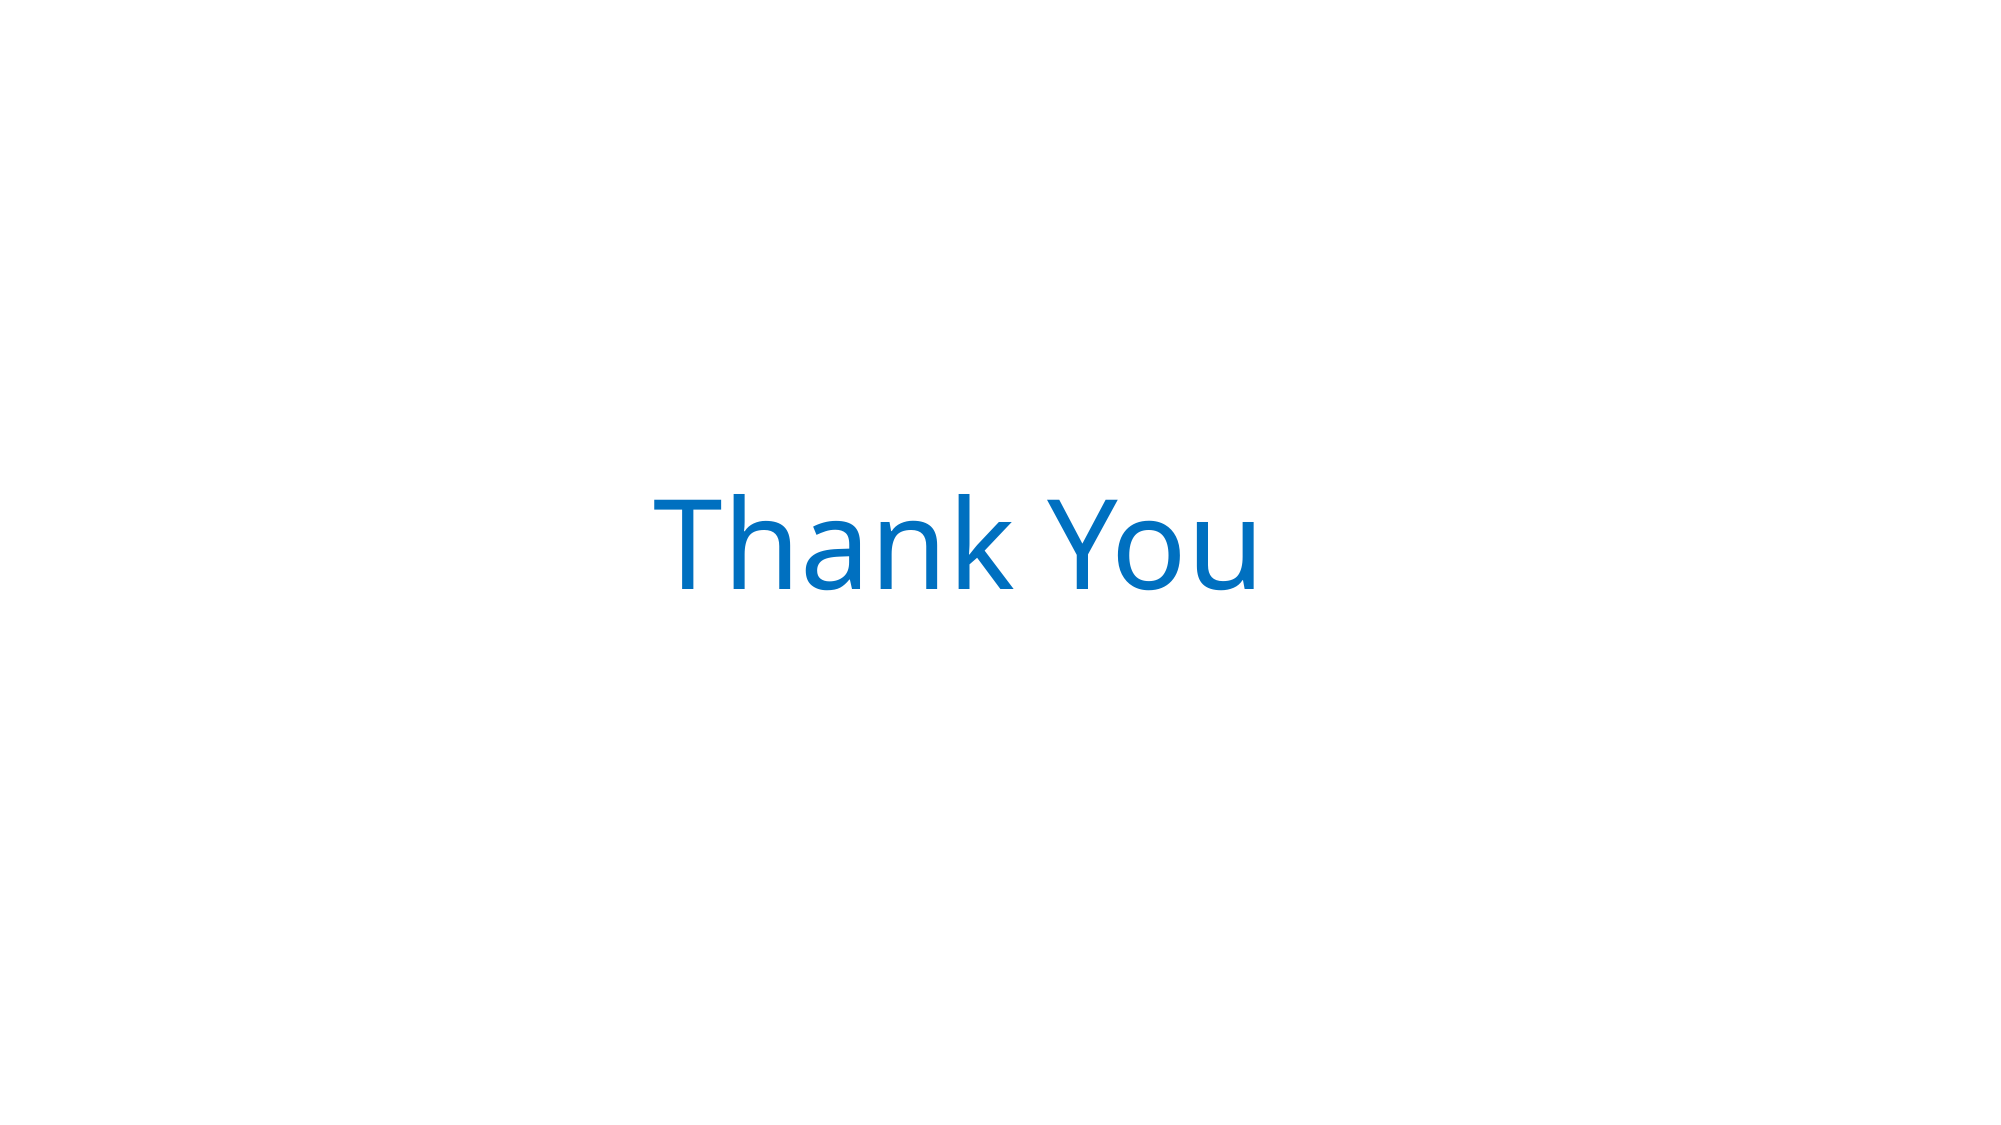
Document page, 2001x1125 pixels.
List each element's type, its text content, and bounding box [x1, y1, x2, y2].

text_box Thank You [639, 456, 1410, 622]
